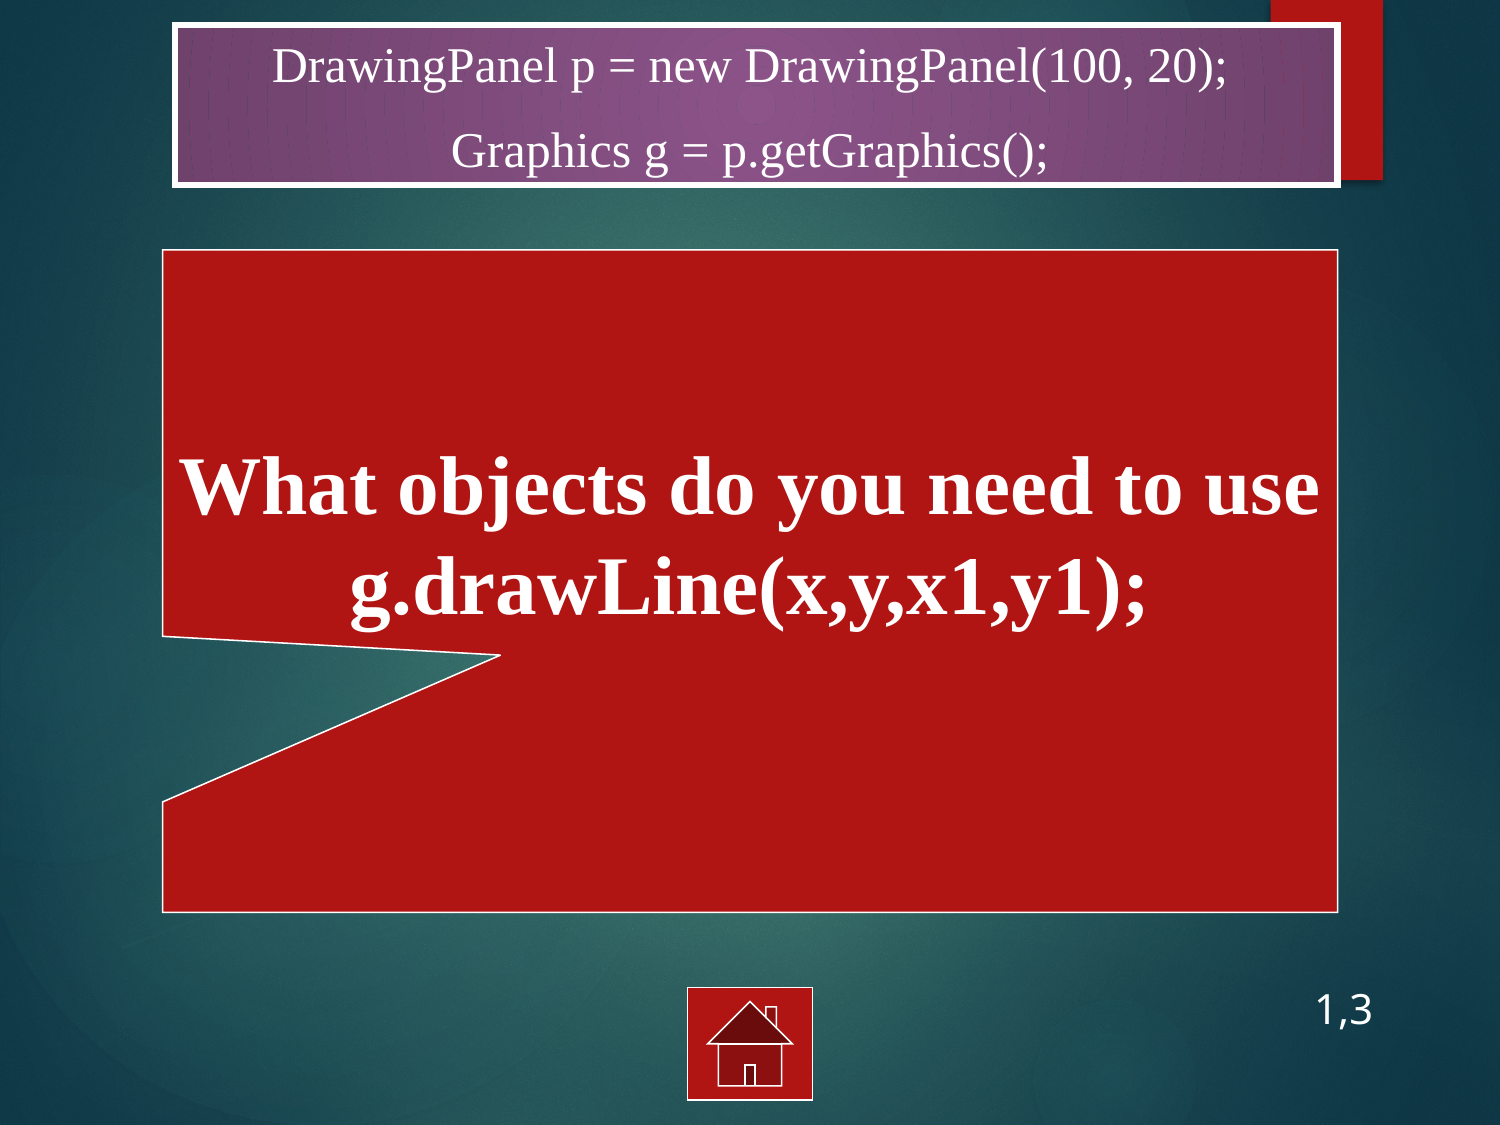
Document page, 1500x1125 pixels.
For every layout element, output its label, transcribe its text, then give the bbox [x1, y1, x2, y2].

text_box What objects do you need to use g.drawLine(x,y,x1,y1); [162, 249, 1338, 913]
subtitle 1,3 [1187, 975, 1500, 1125]
text_box DrawingPanel p = new DrawingPanel(100, 20); Graphics g = p.getGraphics(); [174, 24, 1338, 185]
text_box [687, 987, 813, 1101]
